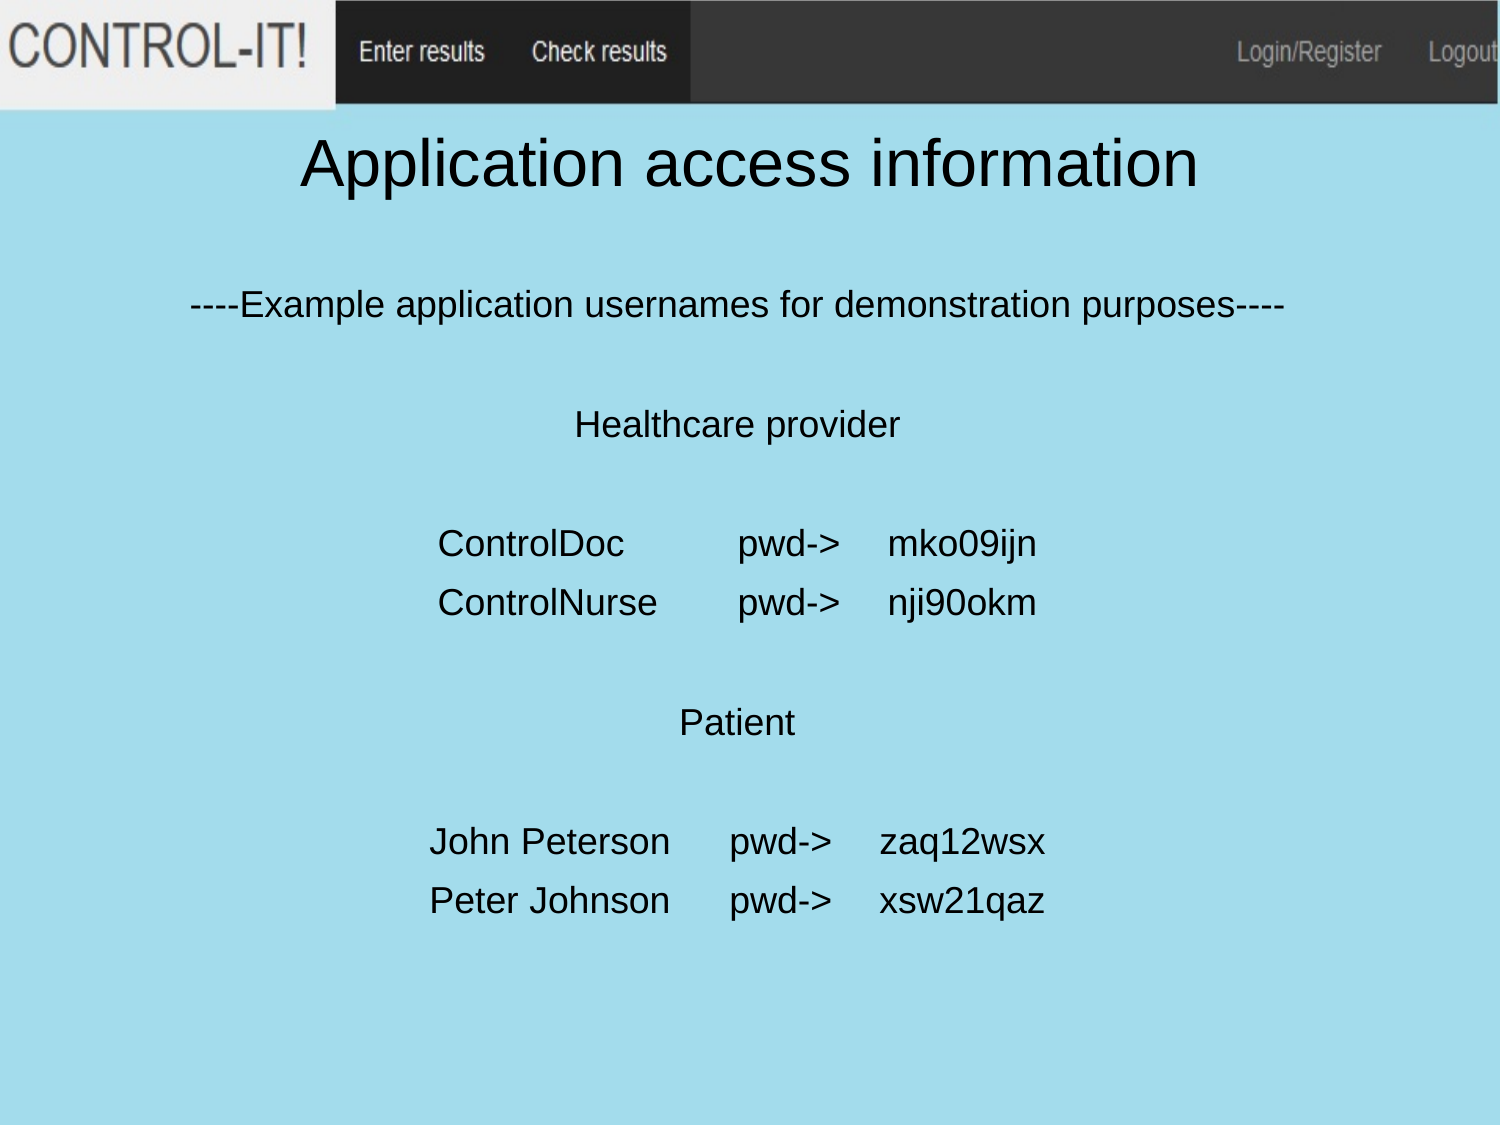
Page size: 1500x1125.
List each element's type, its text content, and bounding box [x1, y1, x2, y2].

title Application access information [111, 99, 1388, 221]
text_box ----Example application usernames for demonstration purposes---- Healthcare provider ControlDoc pwd-> mko09ijn ControlNurse pwd-> nji90okm Patient John Peterson pwd-> zaq12wsx Peter Johnson pwd-> xsw21qaz [132, 280, 1343, 1005]
